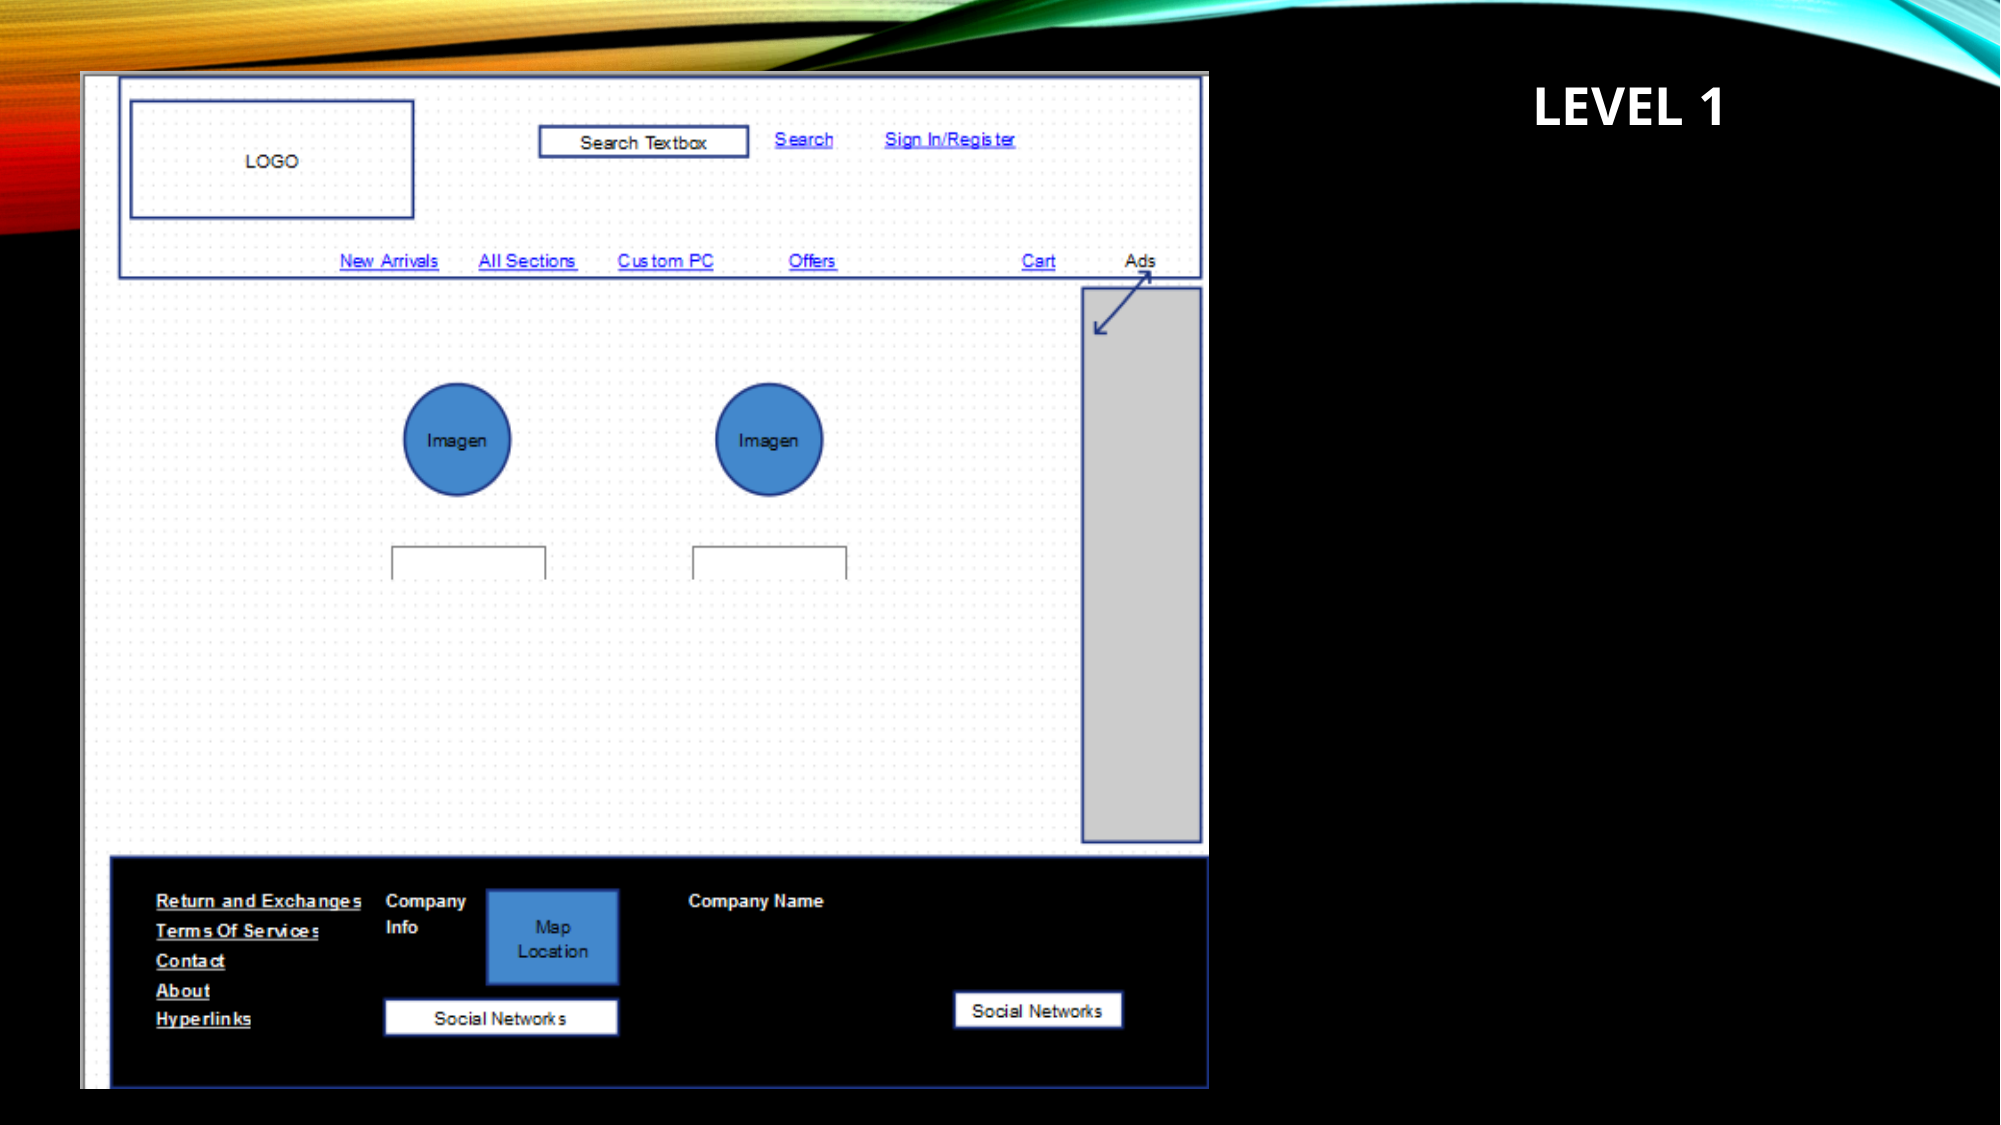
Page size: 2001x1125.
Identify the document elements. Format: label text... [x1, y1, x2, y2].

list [79, 71, 1209, 1090]
title LEVEL 1 [1487, 71, 1744, 146]
picture [0, 0, 2000, 237]
